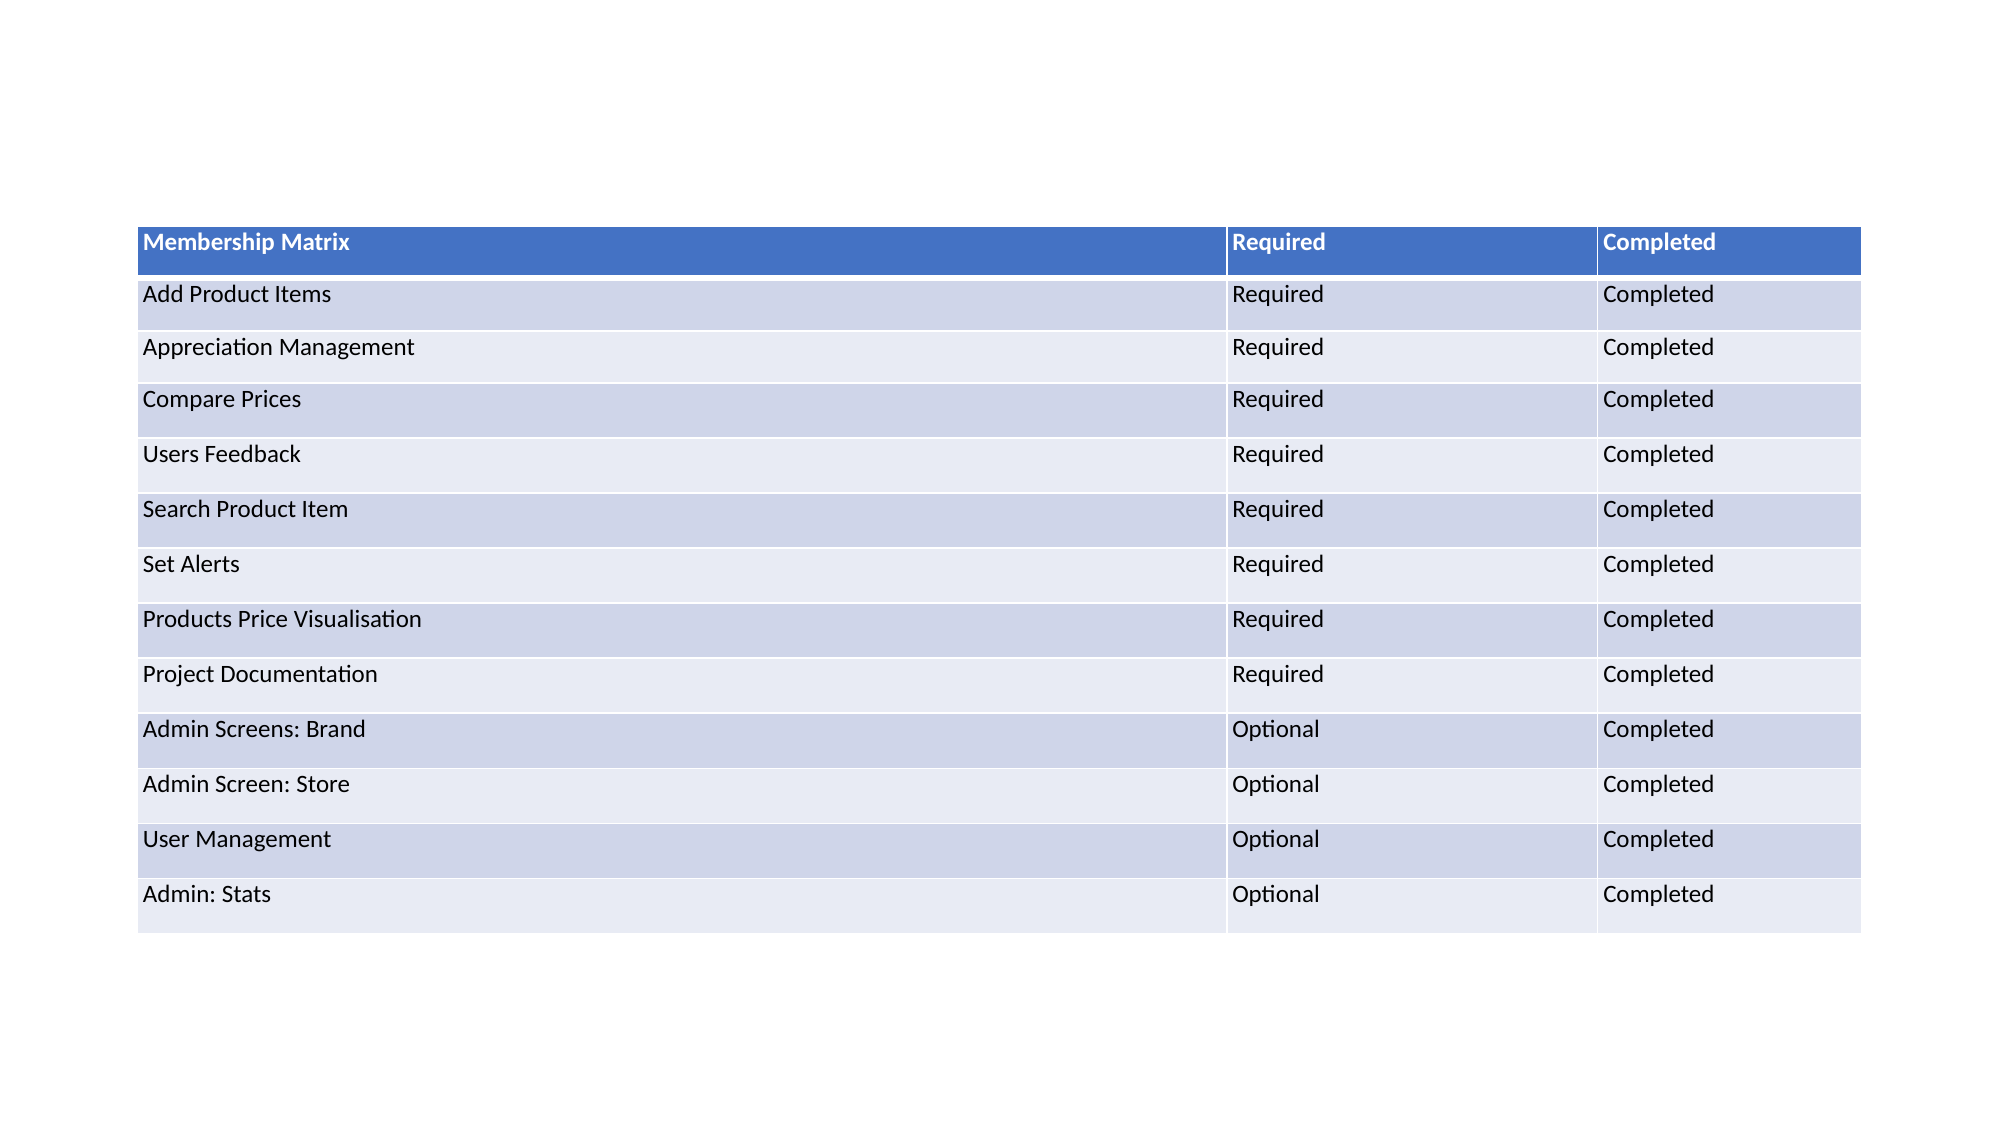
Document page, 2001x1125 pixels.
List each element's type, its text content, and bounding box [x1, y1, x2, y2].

text_box [774, 525, 1225, 571]
table_cell Completed [1598, 714, 1861, 768]
table_cell Compare Prices [138, 384, 1226, 437]
table_cell Add Product Items [138, 281, 1226, 330]
table_cell Completed [1598, 494, 1861, 547]
table_cell Admin Screen: Store [138, 769, 1226, 823]
table_cell Optional [1228, 879, 1597, 933]
table_cell User Management [138, 824, 1226, 878]
table_cell Admin Screens: Brand [138, 714, 1226, 768]
table_cell Required [1228, 281, 1597, 330]
table_cell Appreciation Management [138, 332, 1226, 382]
table_cell Completed [1598, 332, 1861, 382]
table_cell Completed [1598, 549, 1861, 602]
table_cell Completed [1598, 281, 1861, 330]
table_header Membership Matrix [138, 227, 1226, 275]
table_cell Admin: Stats [138, 879, 1226, 933]
table_header Required [1228, 227, 1597, 275]
table_header Completed [1598, 227, 1861, 275]
table_cell Optional [1228, 824, 1597, 878]
table_cell Required [1228, 494, 1597, 547]
table_cell Optional [1228, 769, 1597, 823]
table_cell Products Price Visualisation [138, 604, 1226, 657]
table_cell Completed [1598, 659, 1861, 712]
table_cell Users Feedback [138, 439, 1226, 492]
table_cell Completed [1598, 439, 1861, 492]
table_cell Required [1228, 659, 1597, 712]
table_cell Required [1228, 384, 1597, 437]
table_cell Required [1228, 549, 1597, 602]
table_cell Search Product Item [138, 494, 1226, 547]
table_cell Required [1228, 604, 1597, 657]
table_cell Completed [1598, 604, 1861, 657]
table_cell Set Alerts [138, 549, 1226, 602]
table_cell Completed [1598, 769, 1861, 823]
table_cell Completed [1598, 879, 1861, 933]
table_cell Completed [1598, 384, 1861, 437]
table_cell Completed [1598, 824, 1861, 878]
table_cell Required [1228, 332, 1597, 382]
table_cell Project Documentation [138, 659, 1226, 712]
table_cell Required [1228, 439, 1597, 492]
table_cell Optional [1228, 714, 1597, 768]
